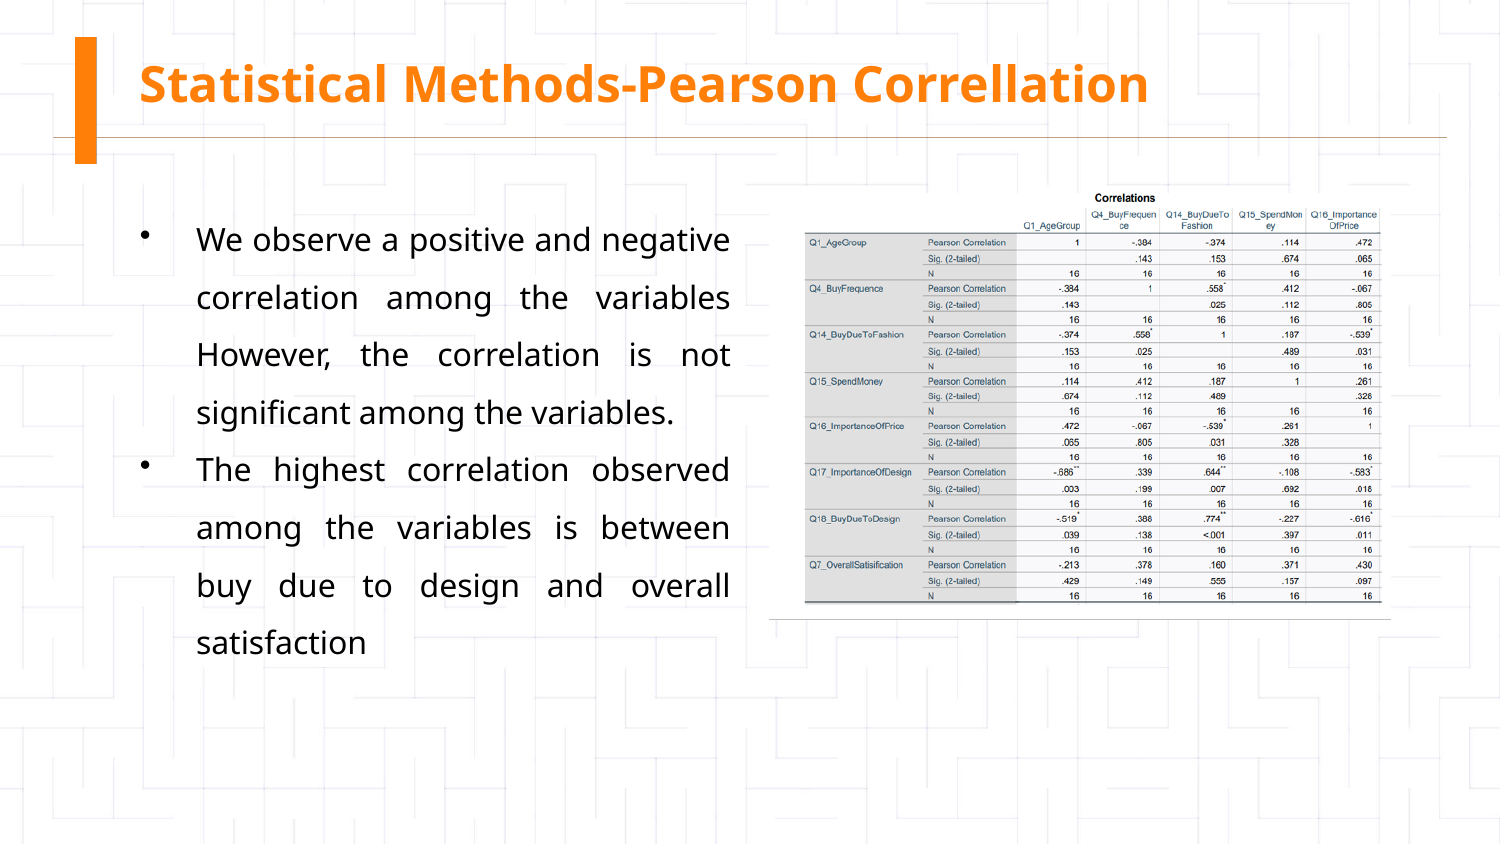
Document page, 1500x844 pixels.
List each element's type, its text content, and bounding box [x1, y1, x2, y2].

picture [0, 0, 1500, 844]
text_box We observe a positive and negative correlation among the variables However, the correlation is not significant among the variables. The highest correlation observed among the variables is between buy due to design and overall satisfaction [125, 192, 747, 737]
